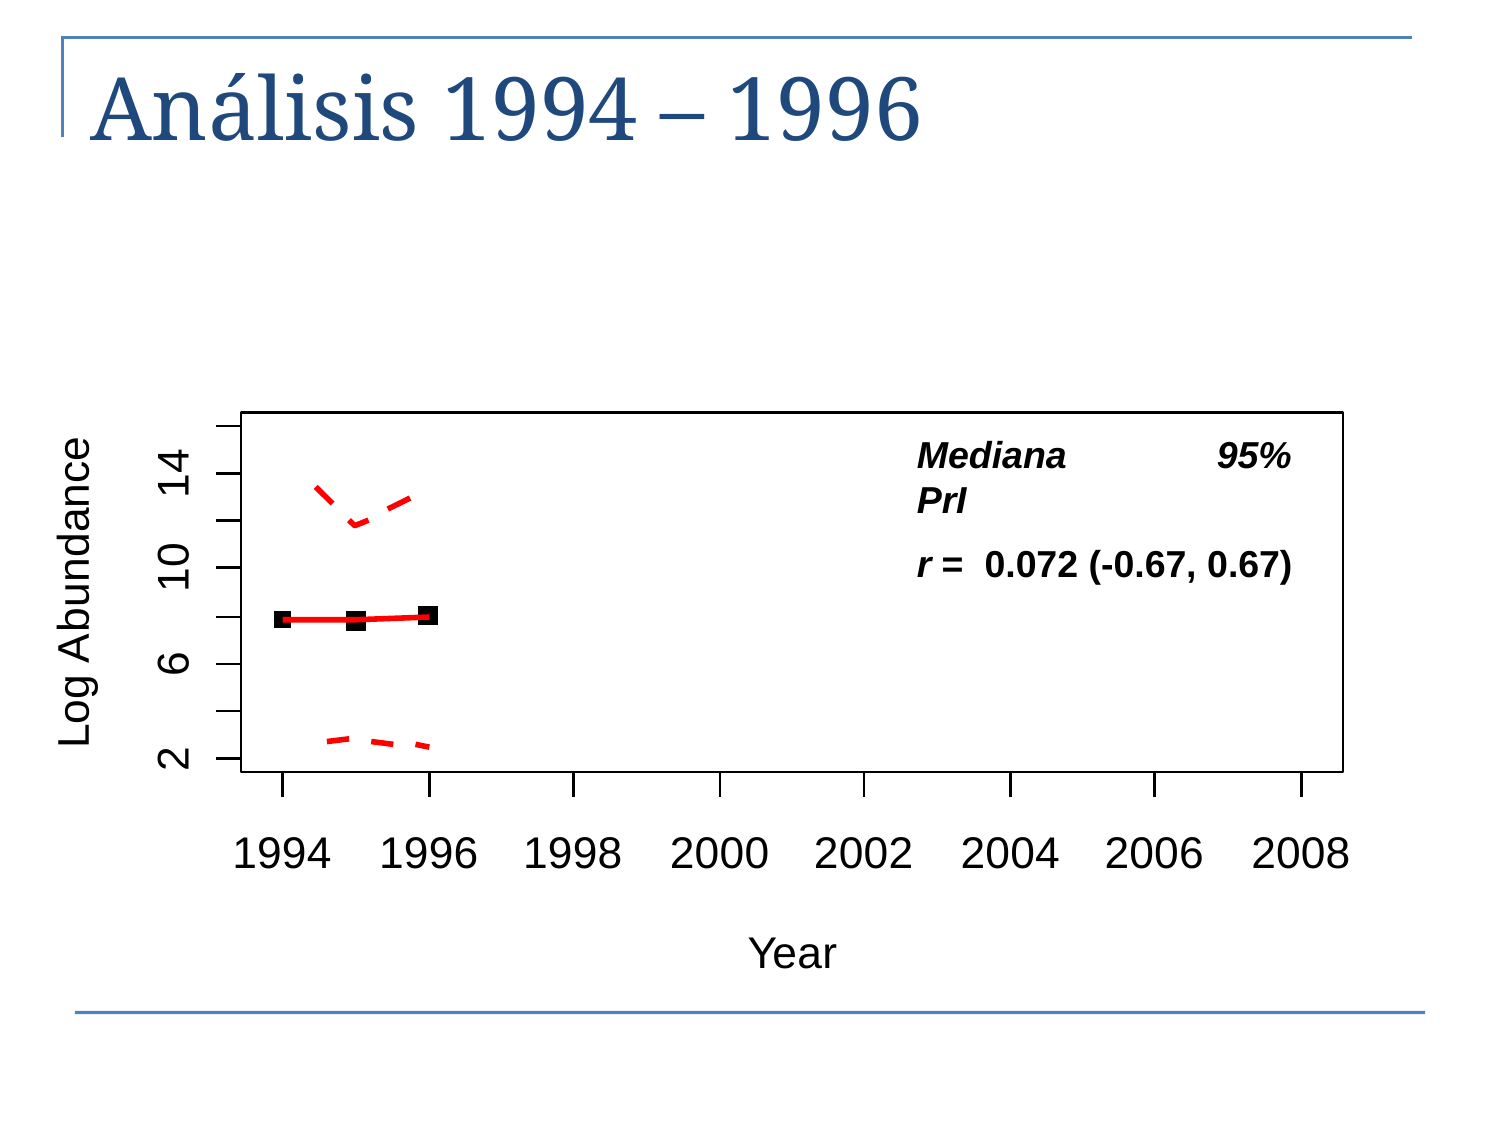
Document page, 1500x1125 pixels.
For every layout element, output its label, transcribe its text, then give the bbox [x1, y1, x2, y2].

picture [38, 209, 1446, 1022]
title Análisis 1994 – 1996 [75, 45, 1425, 208]
